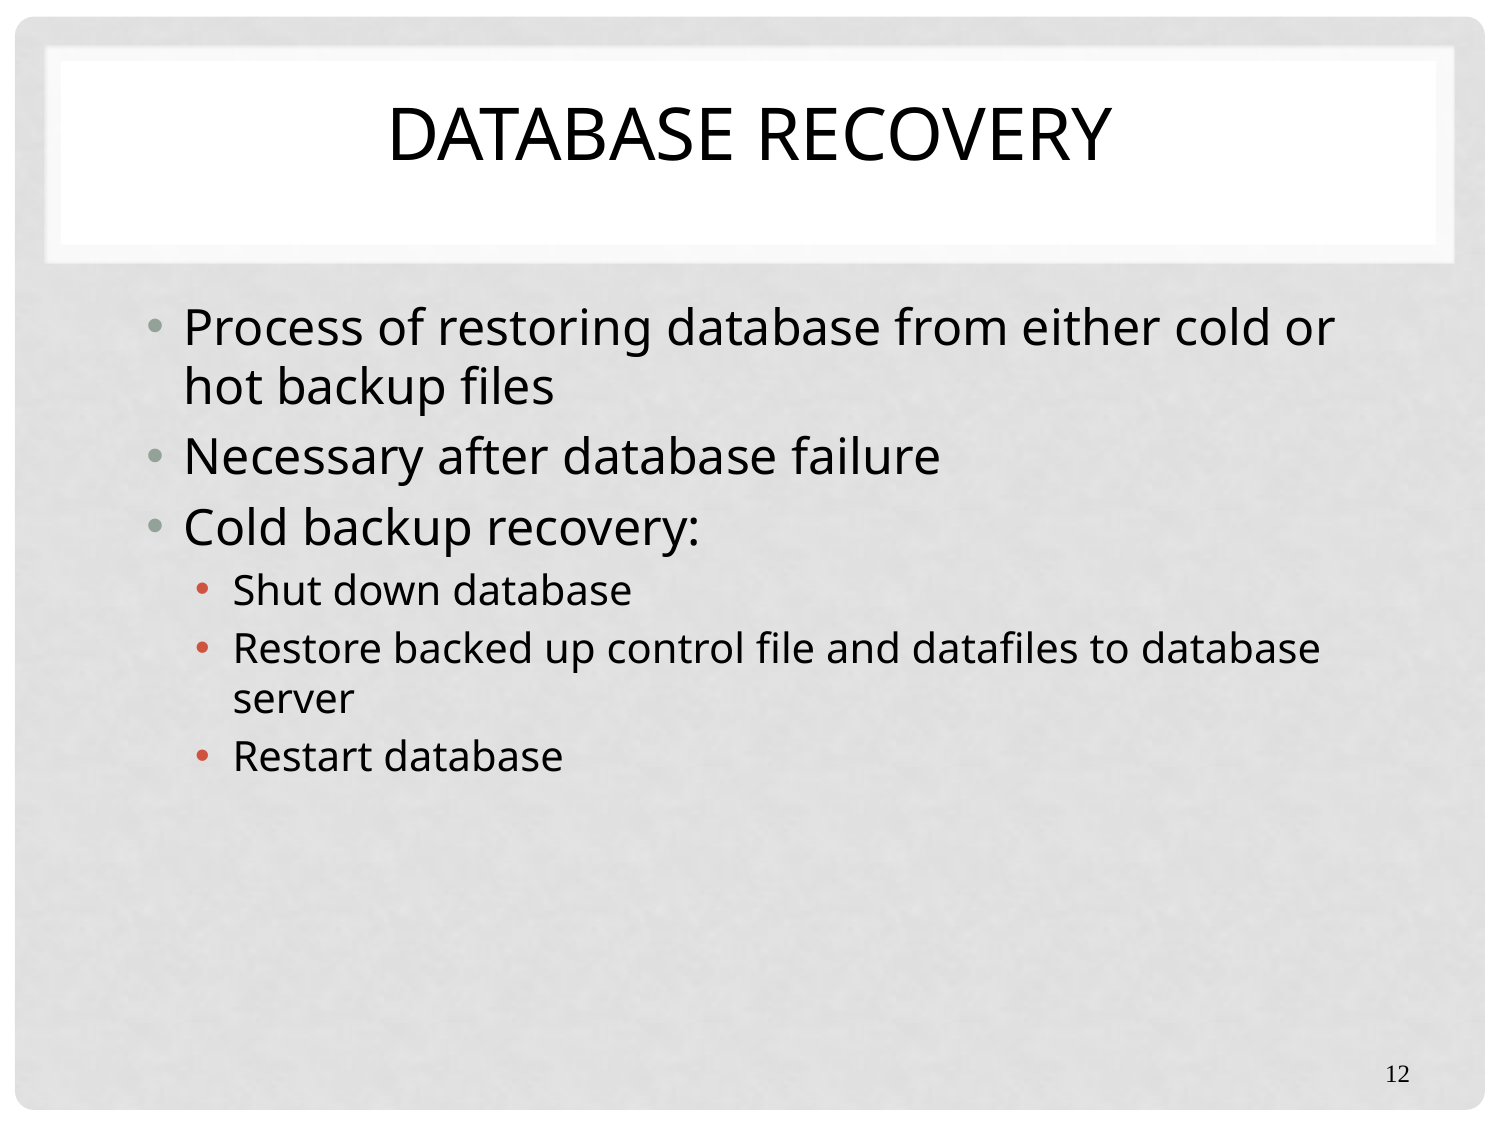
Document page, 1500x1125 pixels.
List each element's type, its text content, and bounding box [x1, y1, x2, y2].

title Database Recovery [112, 50, 1388, 213]
list Process of restoring database from either cold or hot backup files Necessary after database failure Cold backup recovery: Shut down database Restore backed up control file and datafiles to database server Restart database [112, 287, 1388, 1000]
slide_number 12 [1074, 1042, 1425, 1103]
